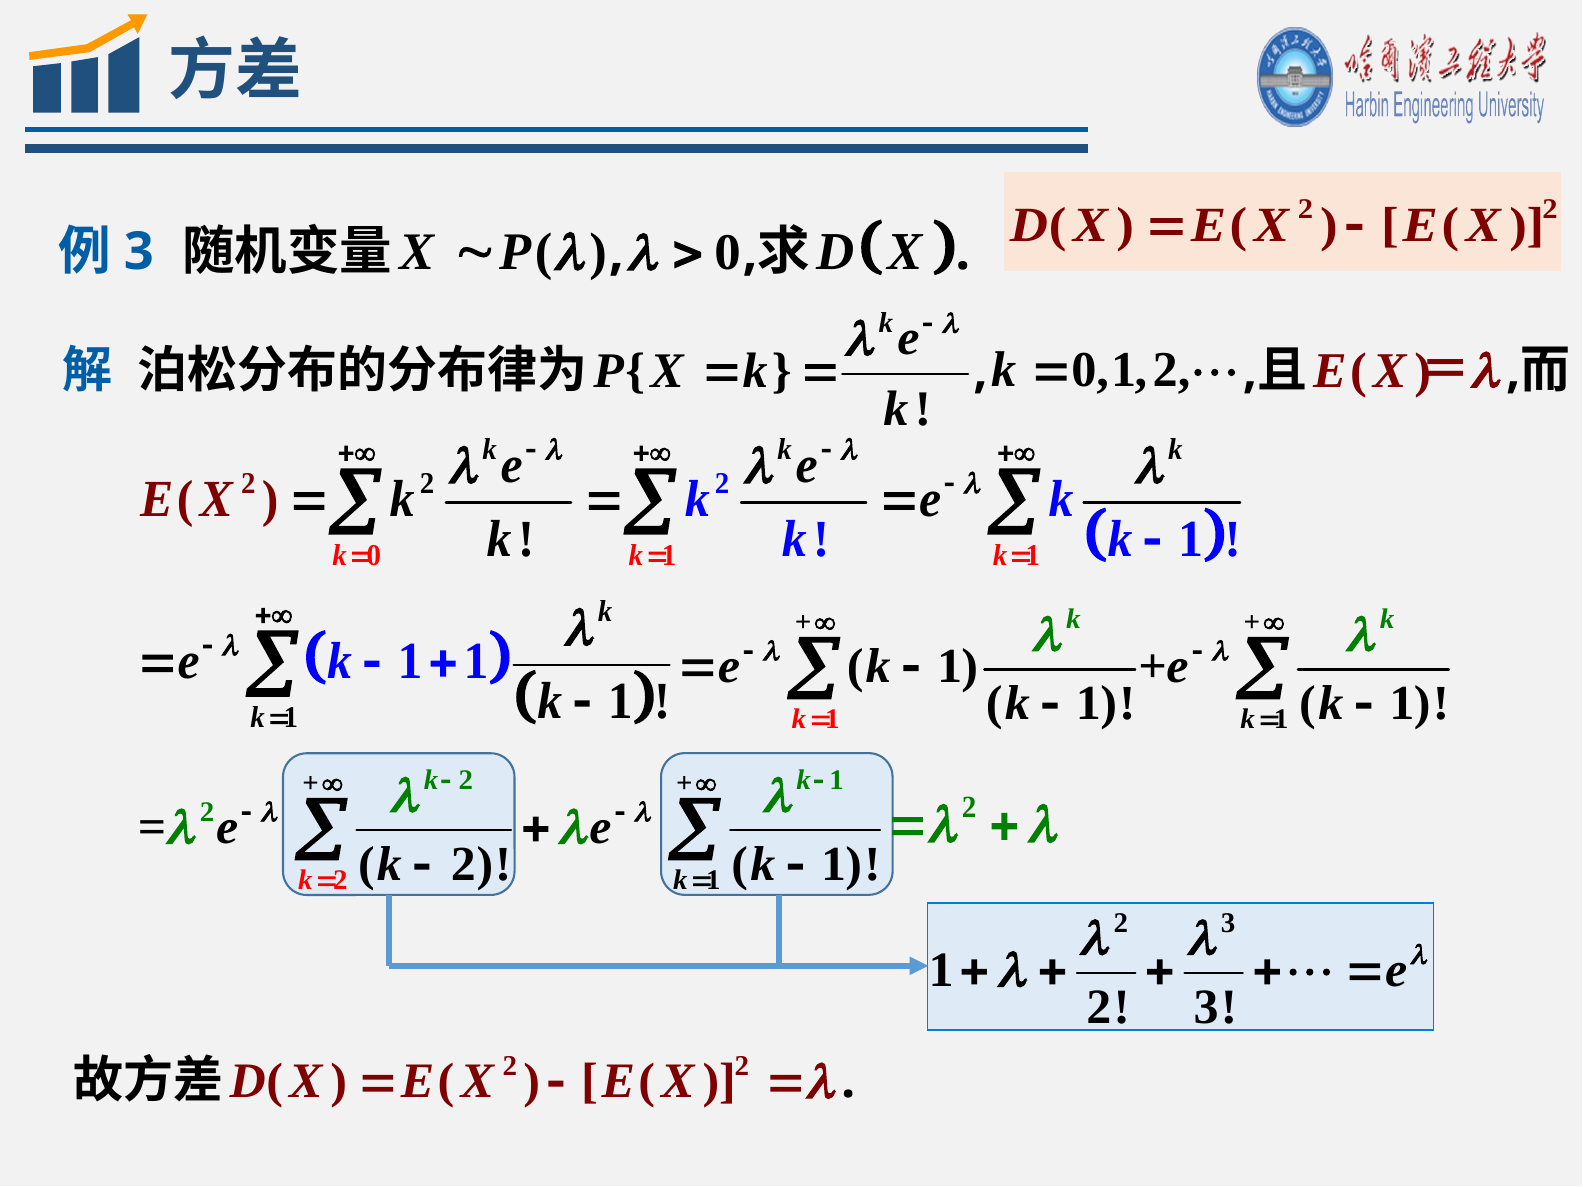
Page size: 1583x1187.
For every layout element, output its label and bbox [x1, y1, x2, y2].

text_box [58, 197, 1070, 330]
text_box [1003, 171, 1561, 271]
text_box [73, 1029, 1039, 1137]
text_box [928, 903, 1433, 1030]
text_box [389, 894, 929, 966]
text_box [134, 423, 1465, 912]
text_box [62, 302, 1582, 447]
picture [1251, 2, 1580, 164]
